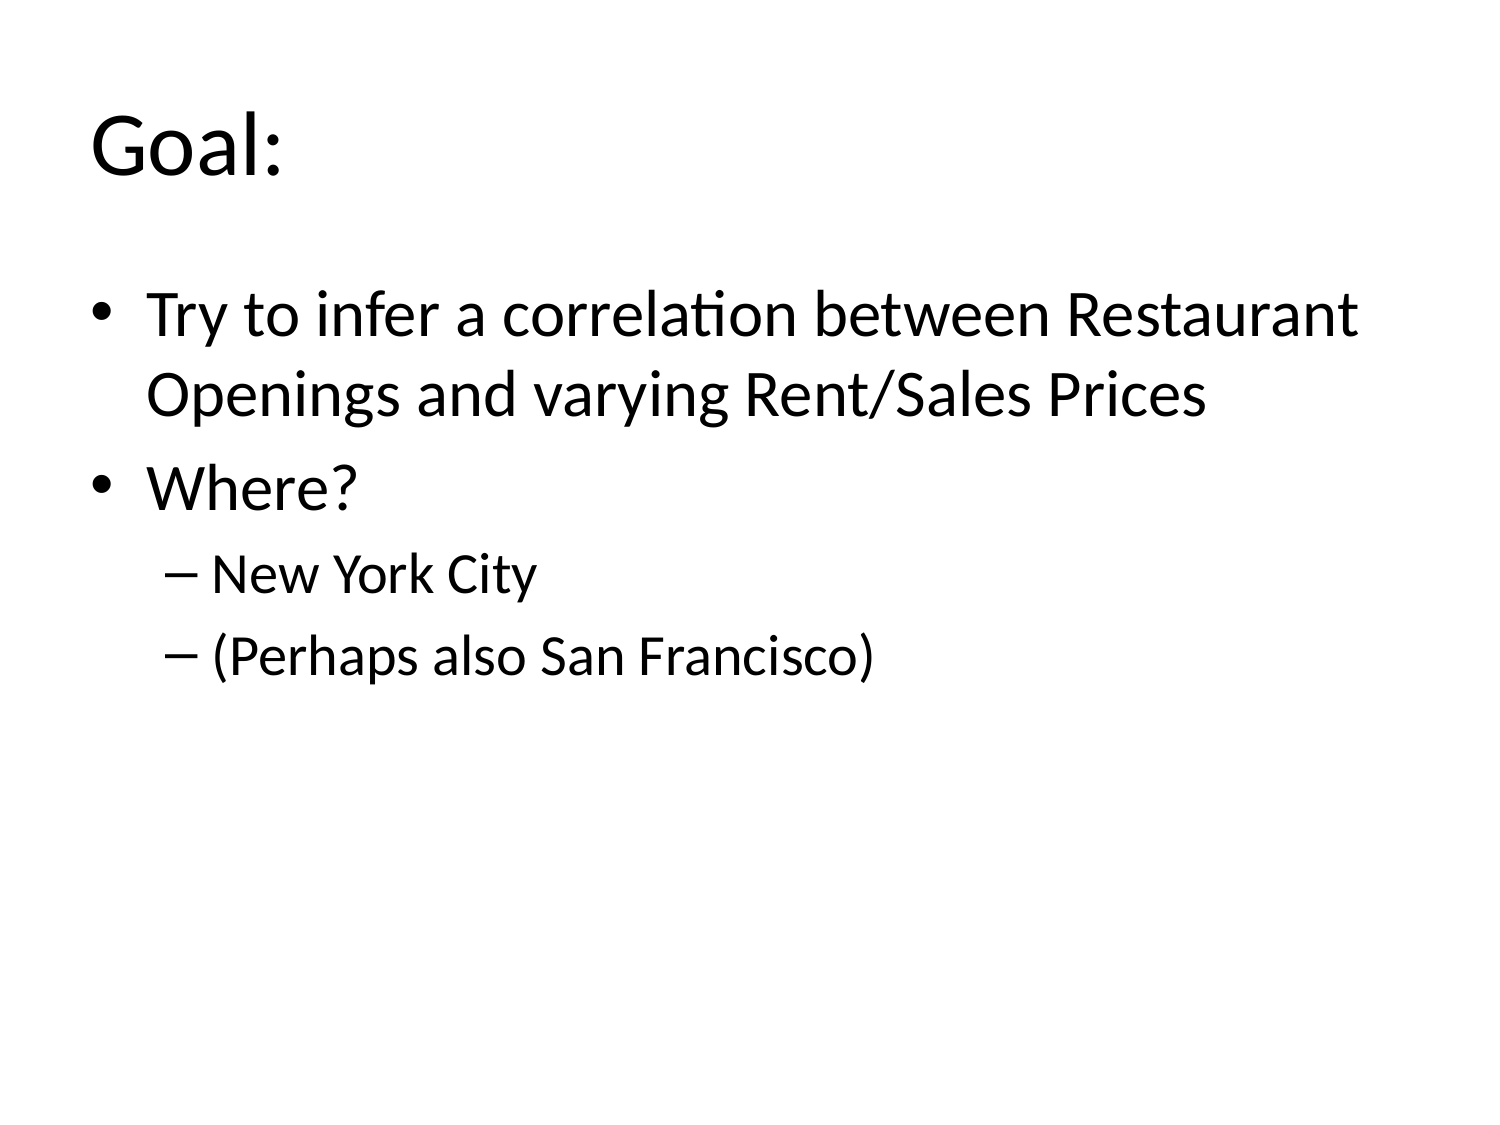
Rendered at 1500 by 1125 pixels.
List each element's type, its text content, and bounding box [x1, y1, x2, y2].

list Try to infer a correlation between Restaurant Openings and varying Rent/Sales Prices Where? New York City (Perhaps also San Francisco) [75, 262, 1425, 1005]
title Goal: [75, 45, 1425, 233]
